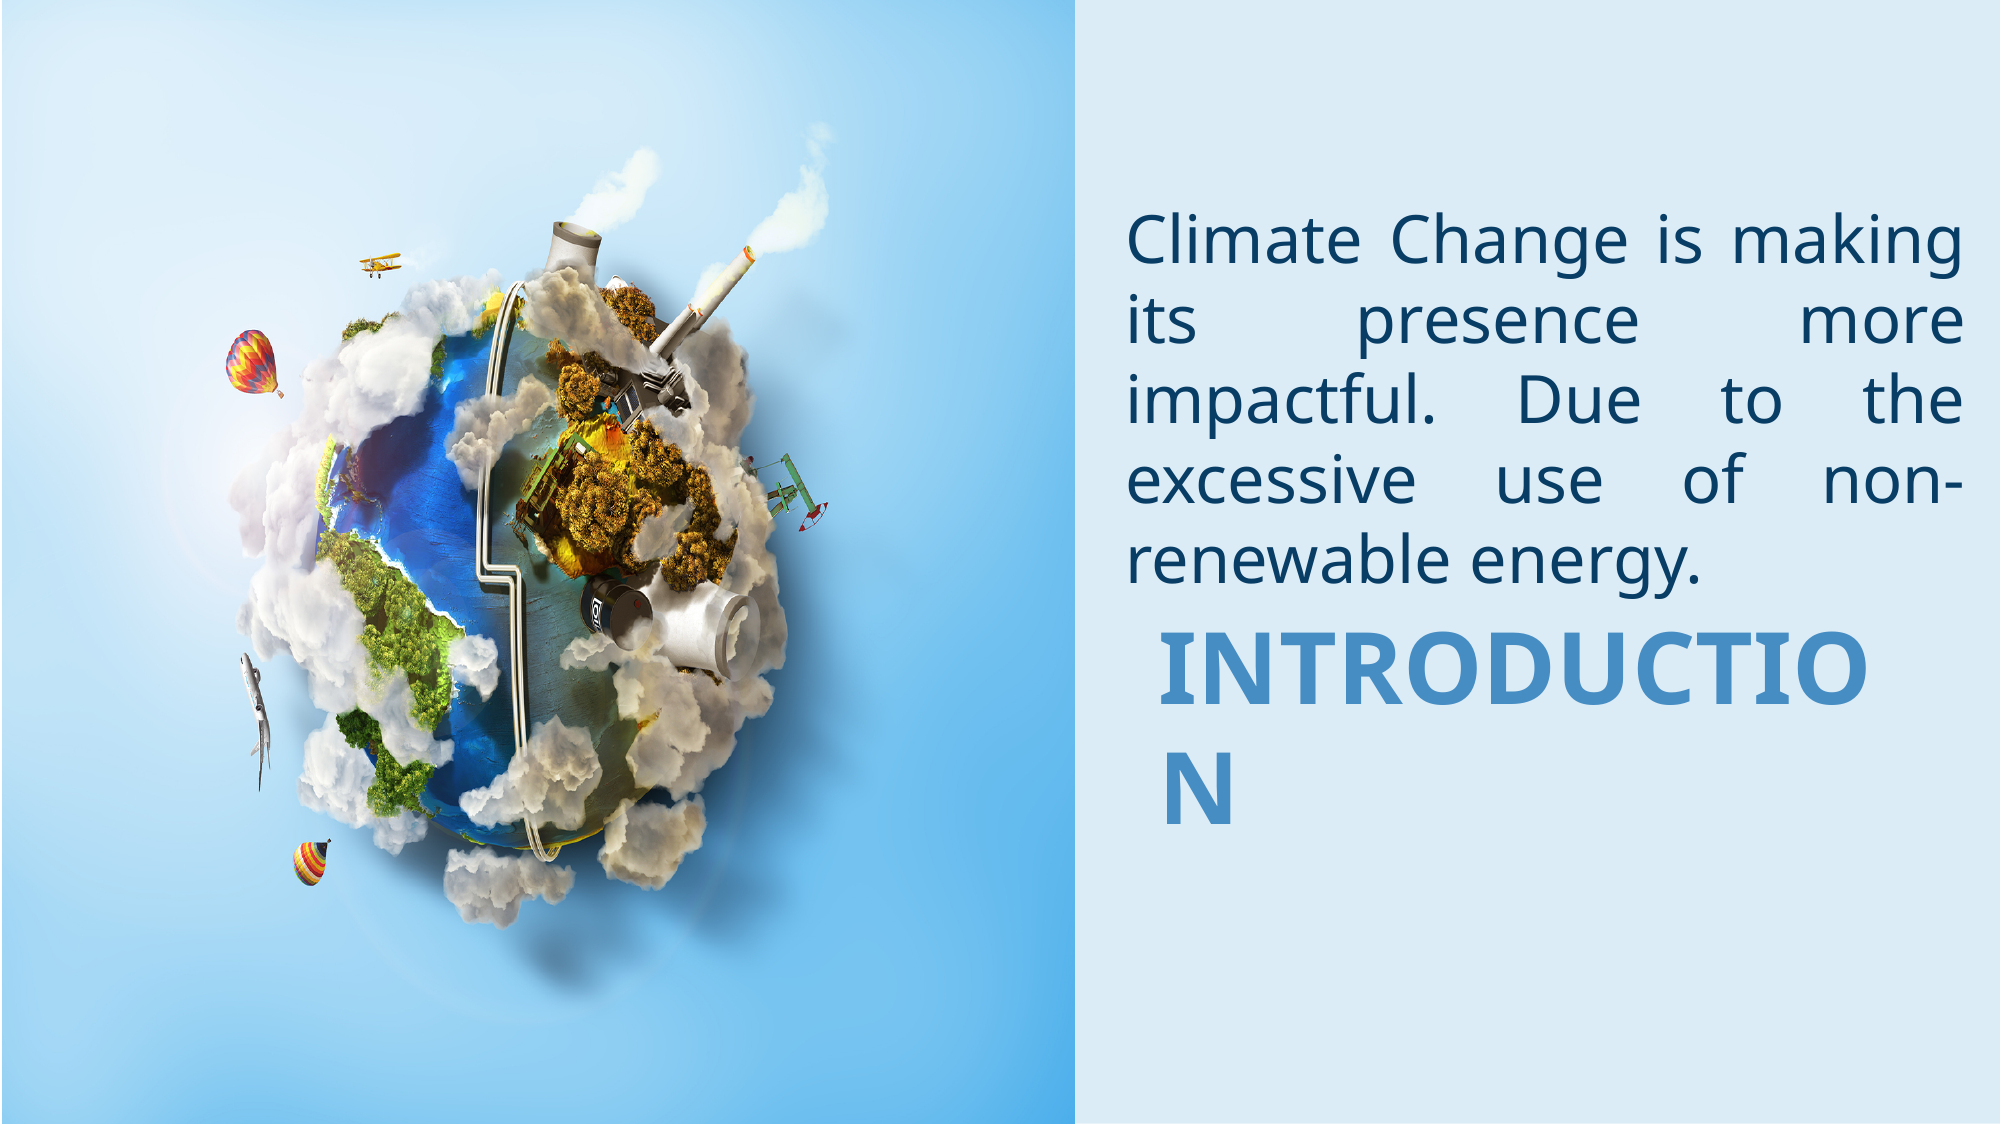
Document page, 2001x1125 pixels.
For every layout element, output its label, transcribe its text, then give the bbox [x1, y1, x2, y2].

text_box Climate Change is making its presence more impactful. Due to the excessive use of non-renewable energy. [1125, 197, 1967, 597]
text_box [1074, 0, 2000, 1125]
picture [2, 0, 1075, 1124]
text_box INTRODUCTION [1158, 604, 1934, 845]
